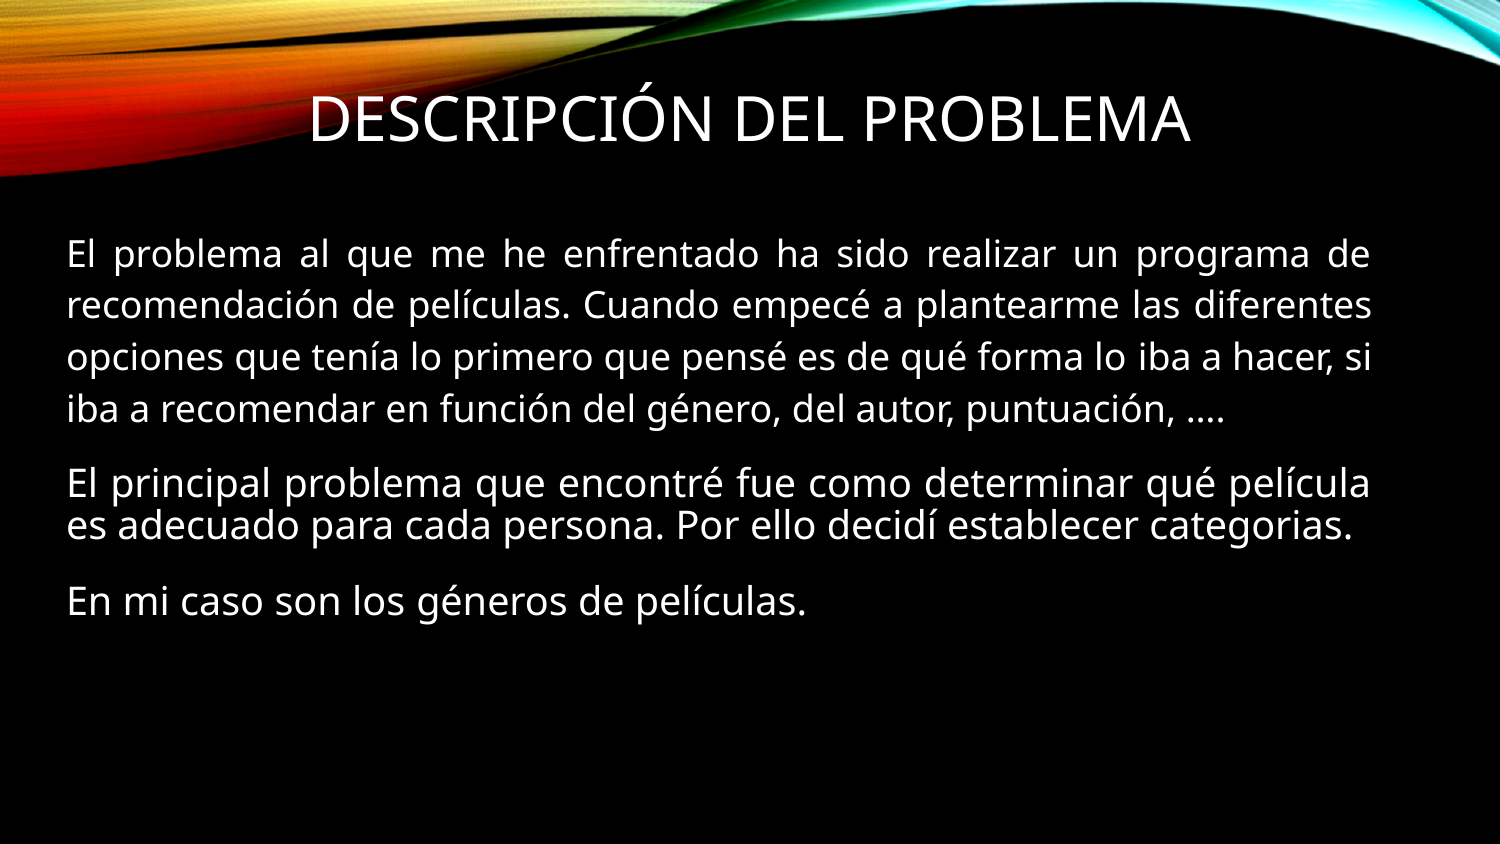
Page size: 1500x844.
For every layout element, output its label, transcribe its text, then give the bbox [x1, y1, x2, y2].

picture [0, 0, 1500, 178]
title DESCRIPCIÓN DEL PROBLEMA [51, 72, 1449, 189]
list El problema al que me he enfrentado ha sido realizar un programa de recomendación de películas. Cuando empecé a plantearme las diferentes opciones que tenía lo primero que pensé es de qué forma lo iba a hacer, si iba a recomendar en función del género, del autor, puntuación, …. El principal problema que encontré fue como determinar qué película es adecuado para cada persona. Por ello decidí establecer categorias. En mi caso son los géneros de películas. [51, 207, 1449, 750]
